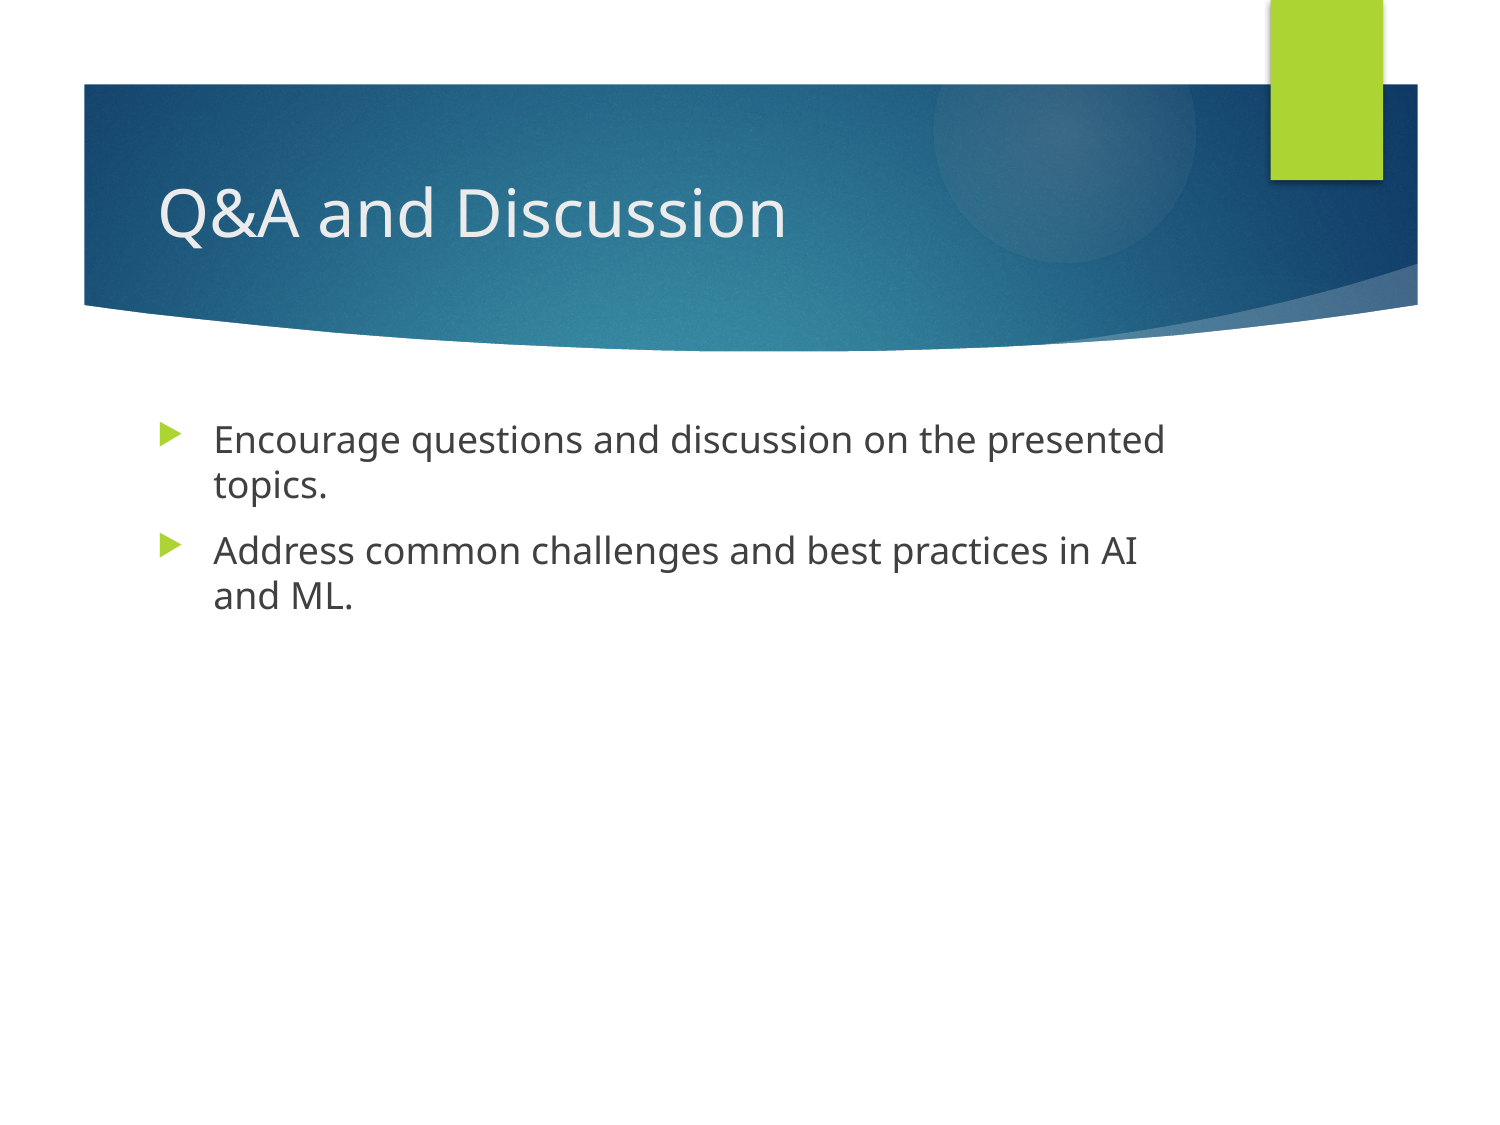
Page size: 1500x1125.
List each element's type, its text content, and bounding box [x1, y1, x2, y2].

title Q&A and Discussion [142, 152, 1183, 269]
list Encourage questions and discussion on the presented topics. Address common challenges and best practices in AI and ML. [142, 408, 1183, 988]
